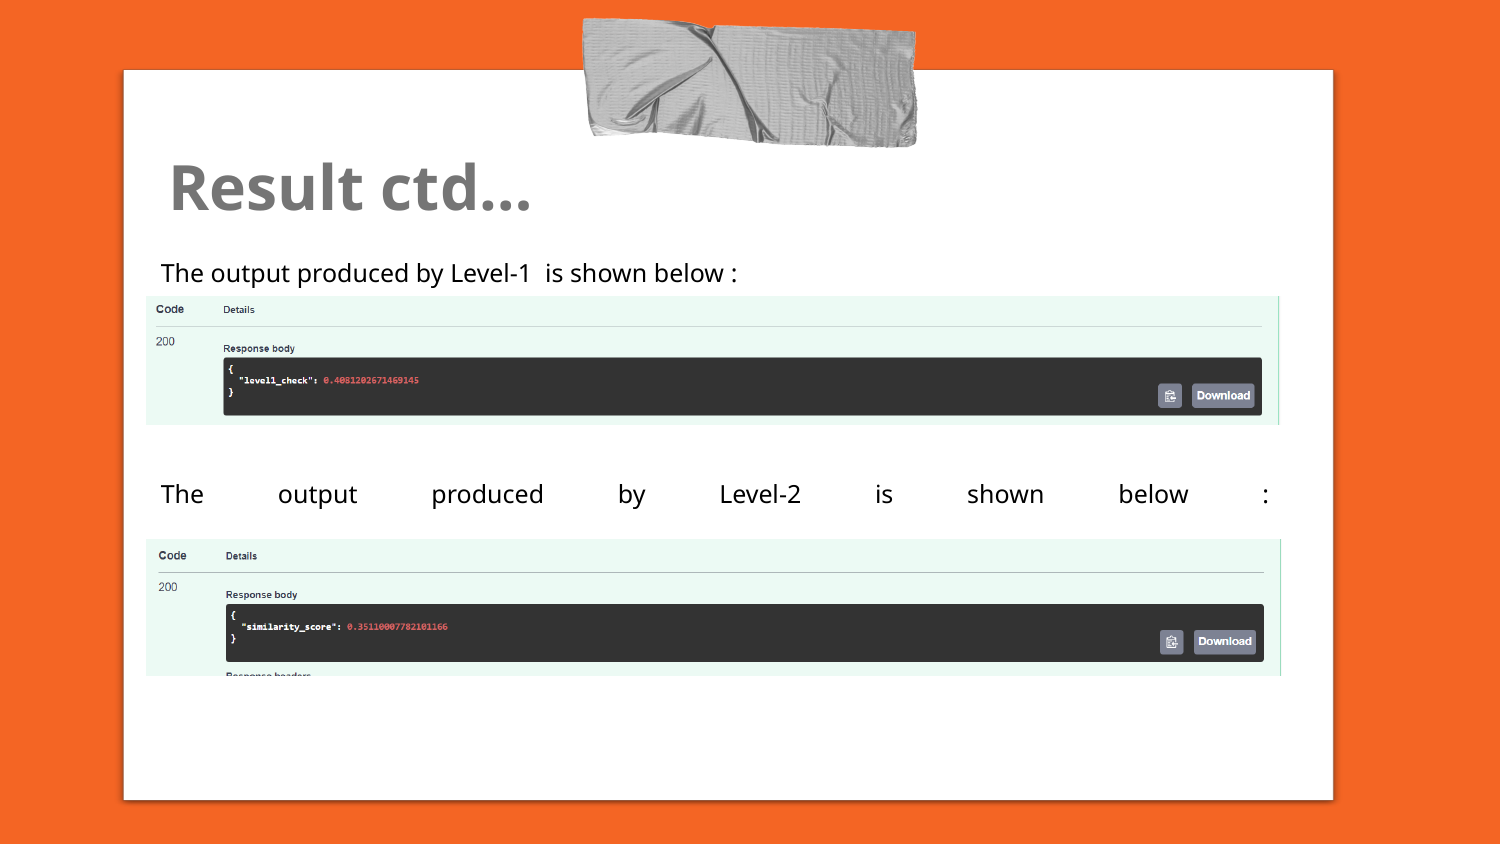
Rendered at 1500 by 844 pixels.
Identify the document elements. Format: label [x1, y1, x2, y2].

picture [74, 16, 1383, 830]
